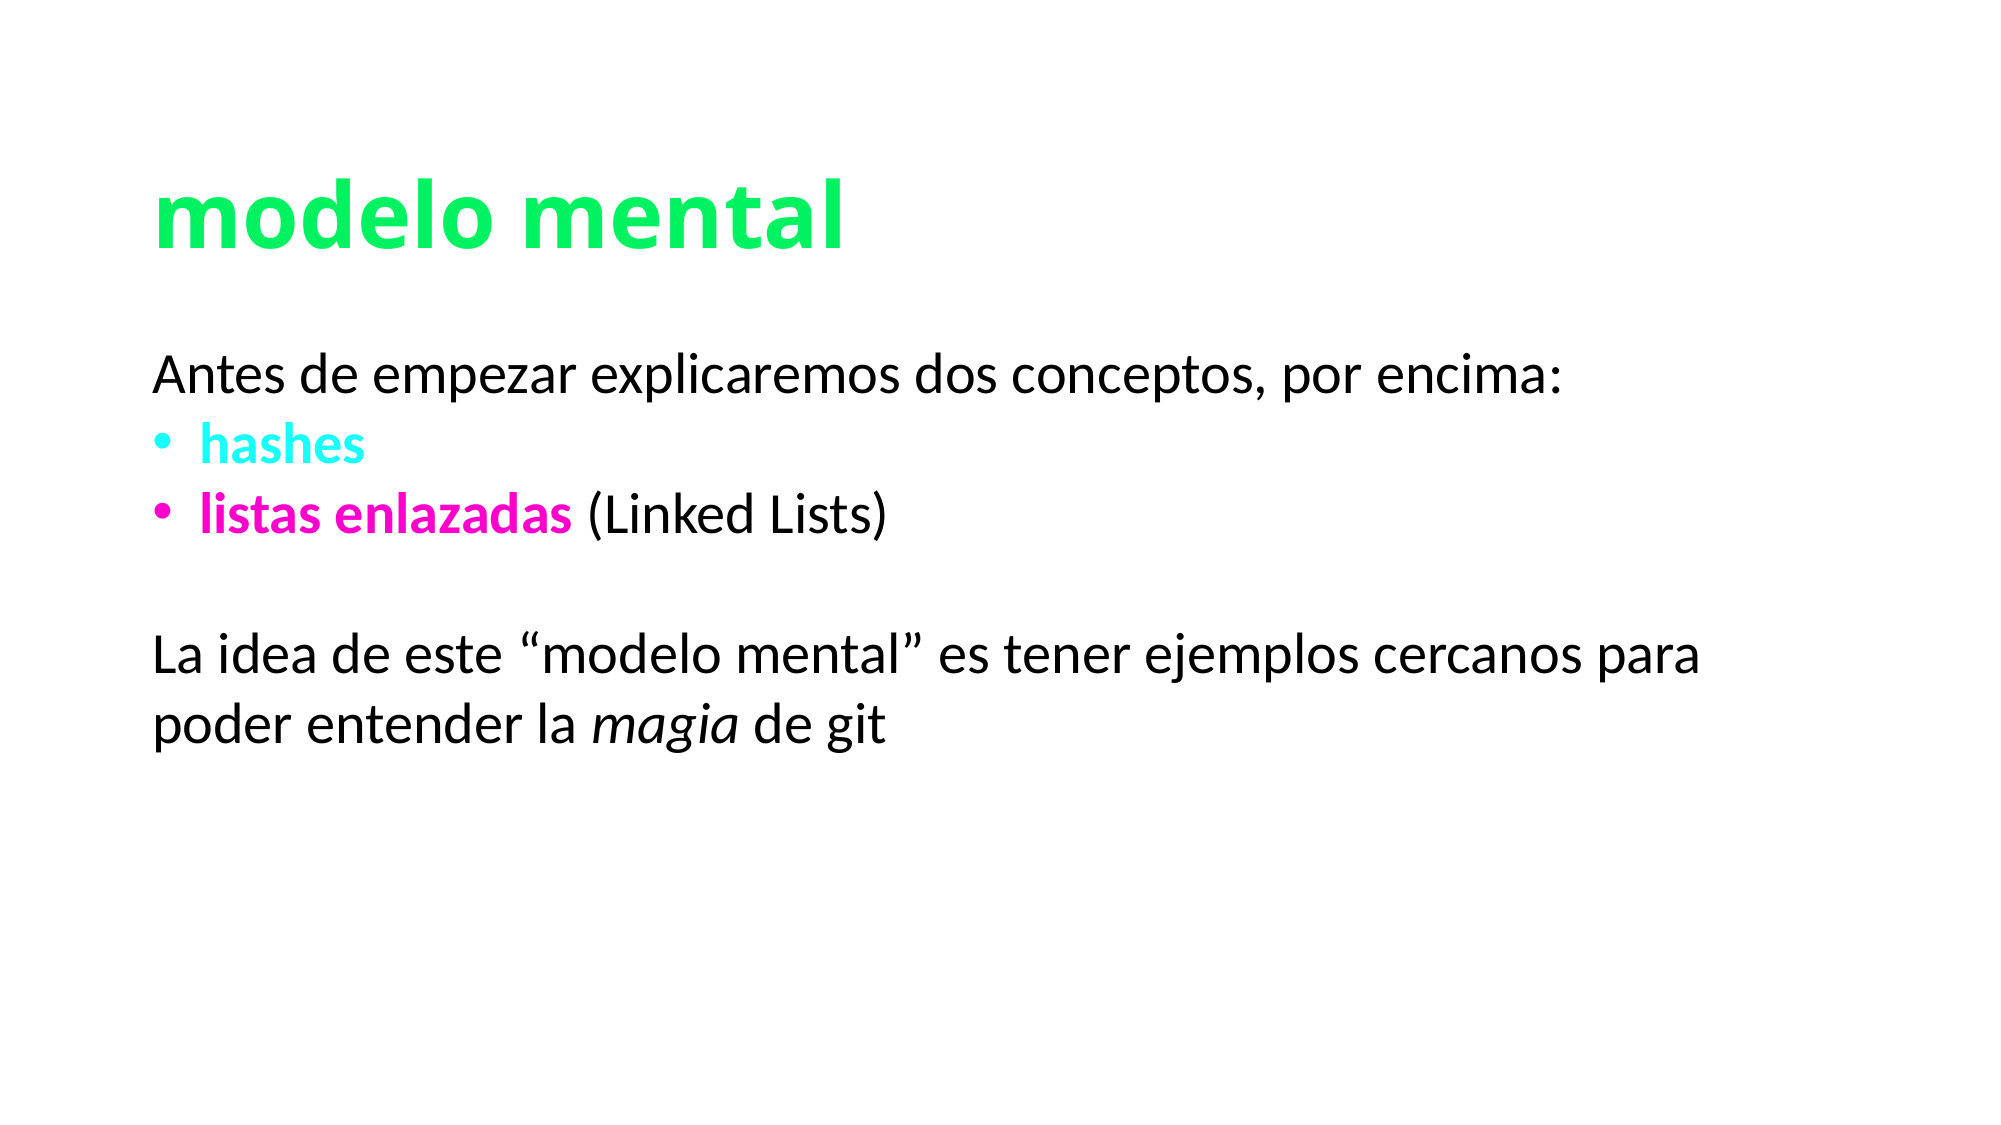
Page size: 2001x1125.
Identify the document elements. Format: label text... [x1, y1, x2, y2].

title modelo mental [137, 110, 1863, 328]
text_box Antes de empezar explicaremos dos conceptos, por encima: hashes listas enlazadas (Linked Lists) La idea de este “modelo mental” es tener ejemplos cercanos para poder entender la magia de git [137, 327, 1822, 763]
